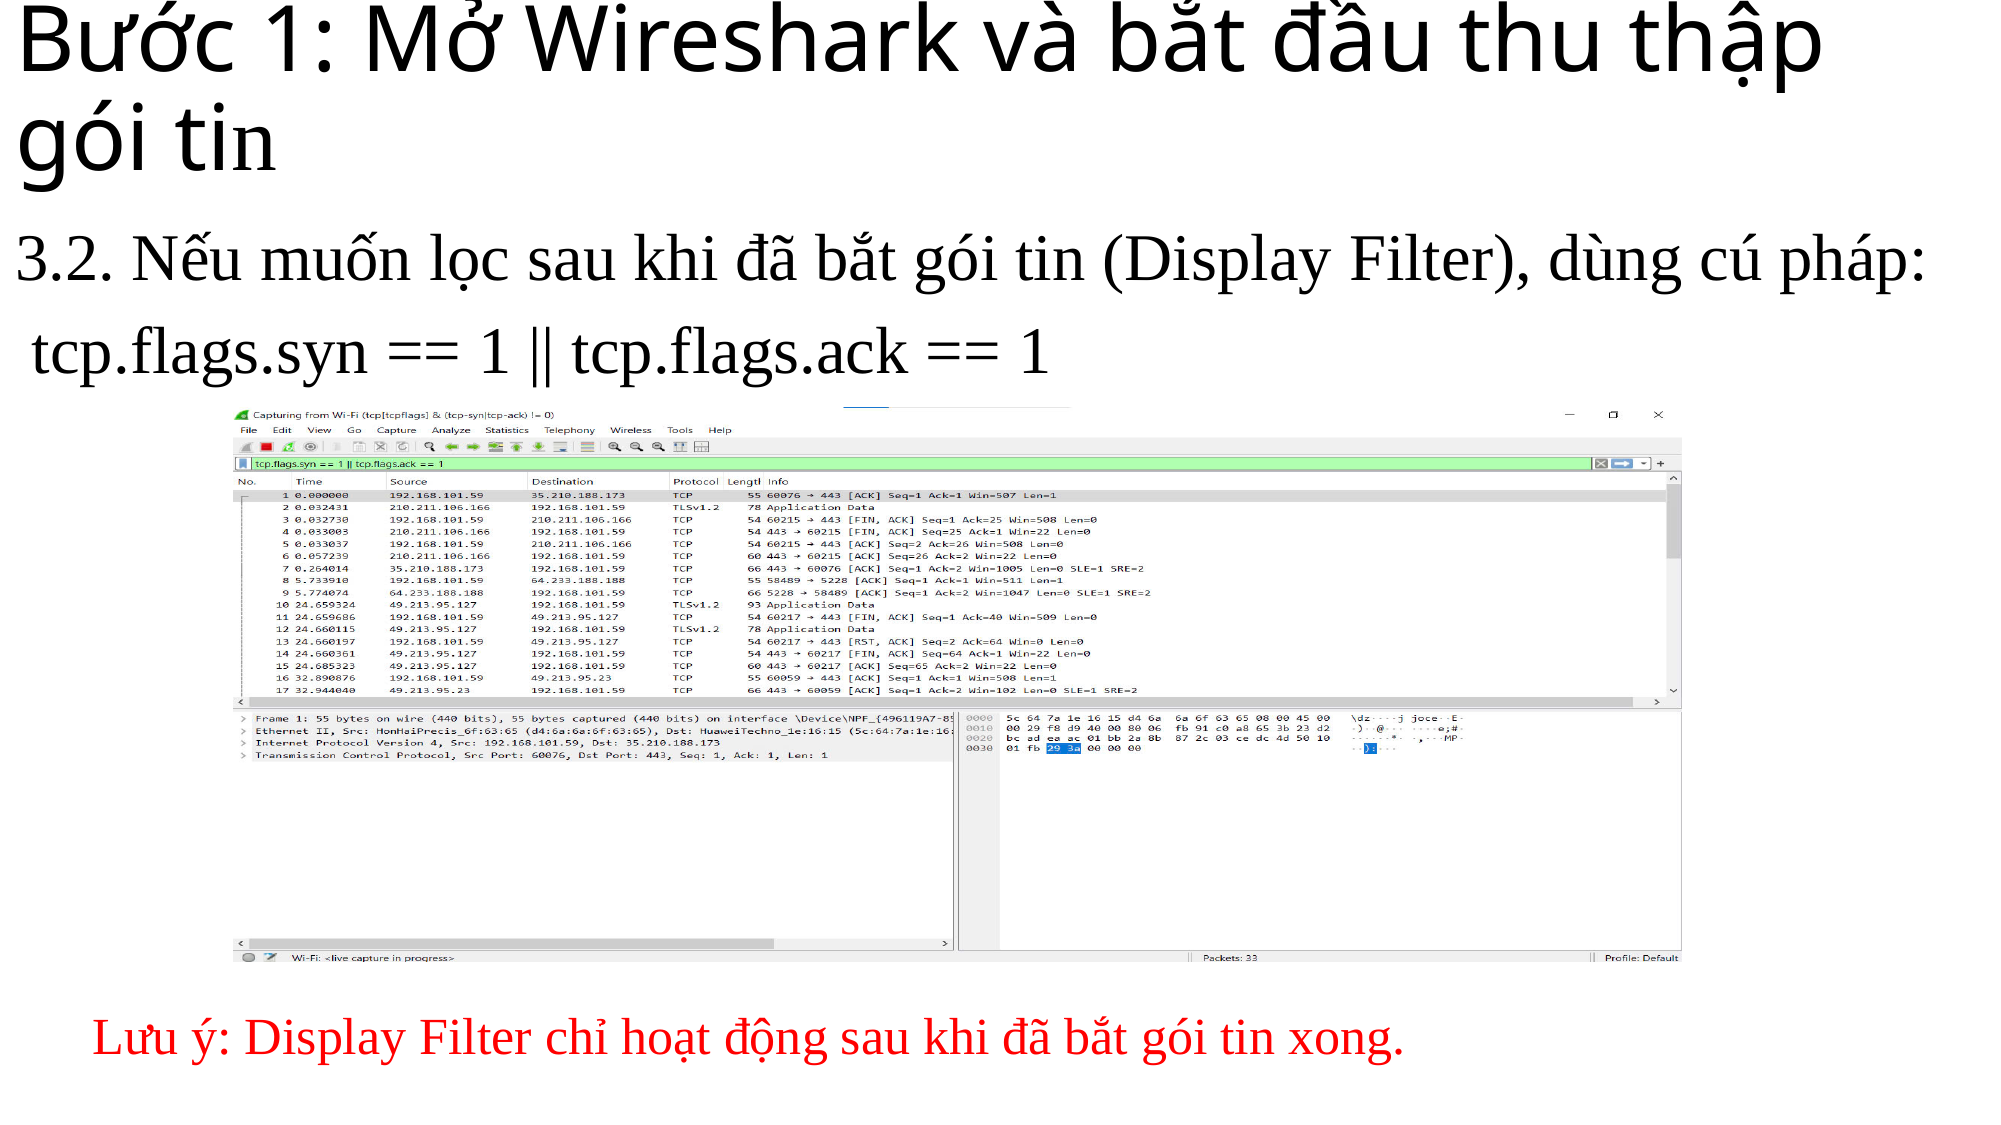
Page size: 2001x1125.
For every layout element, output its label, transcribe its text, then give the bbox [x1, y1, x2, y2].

list 3.2. Nếu muốn lọc sau khi đã bắt gói tin (Display Filter), dùng cú pháp: tcp.flags.syn == 1 || tcp.flags.ack == 1 [0, 124, 2000, 962]
title Bước 1: Mở Wireshark và bắt đầu thu thập gói tin [0, 0, 2000, 124]
picture [233, 407, 1682, 962]
text_box Lưu ý: Display Filter chỉ hoạt động sau khi đã bắt gói tin xong. [77, 995, 1517, 1073]
